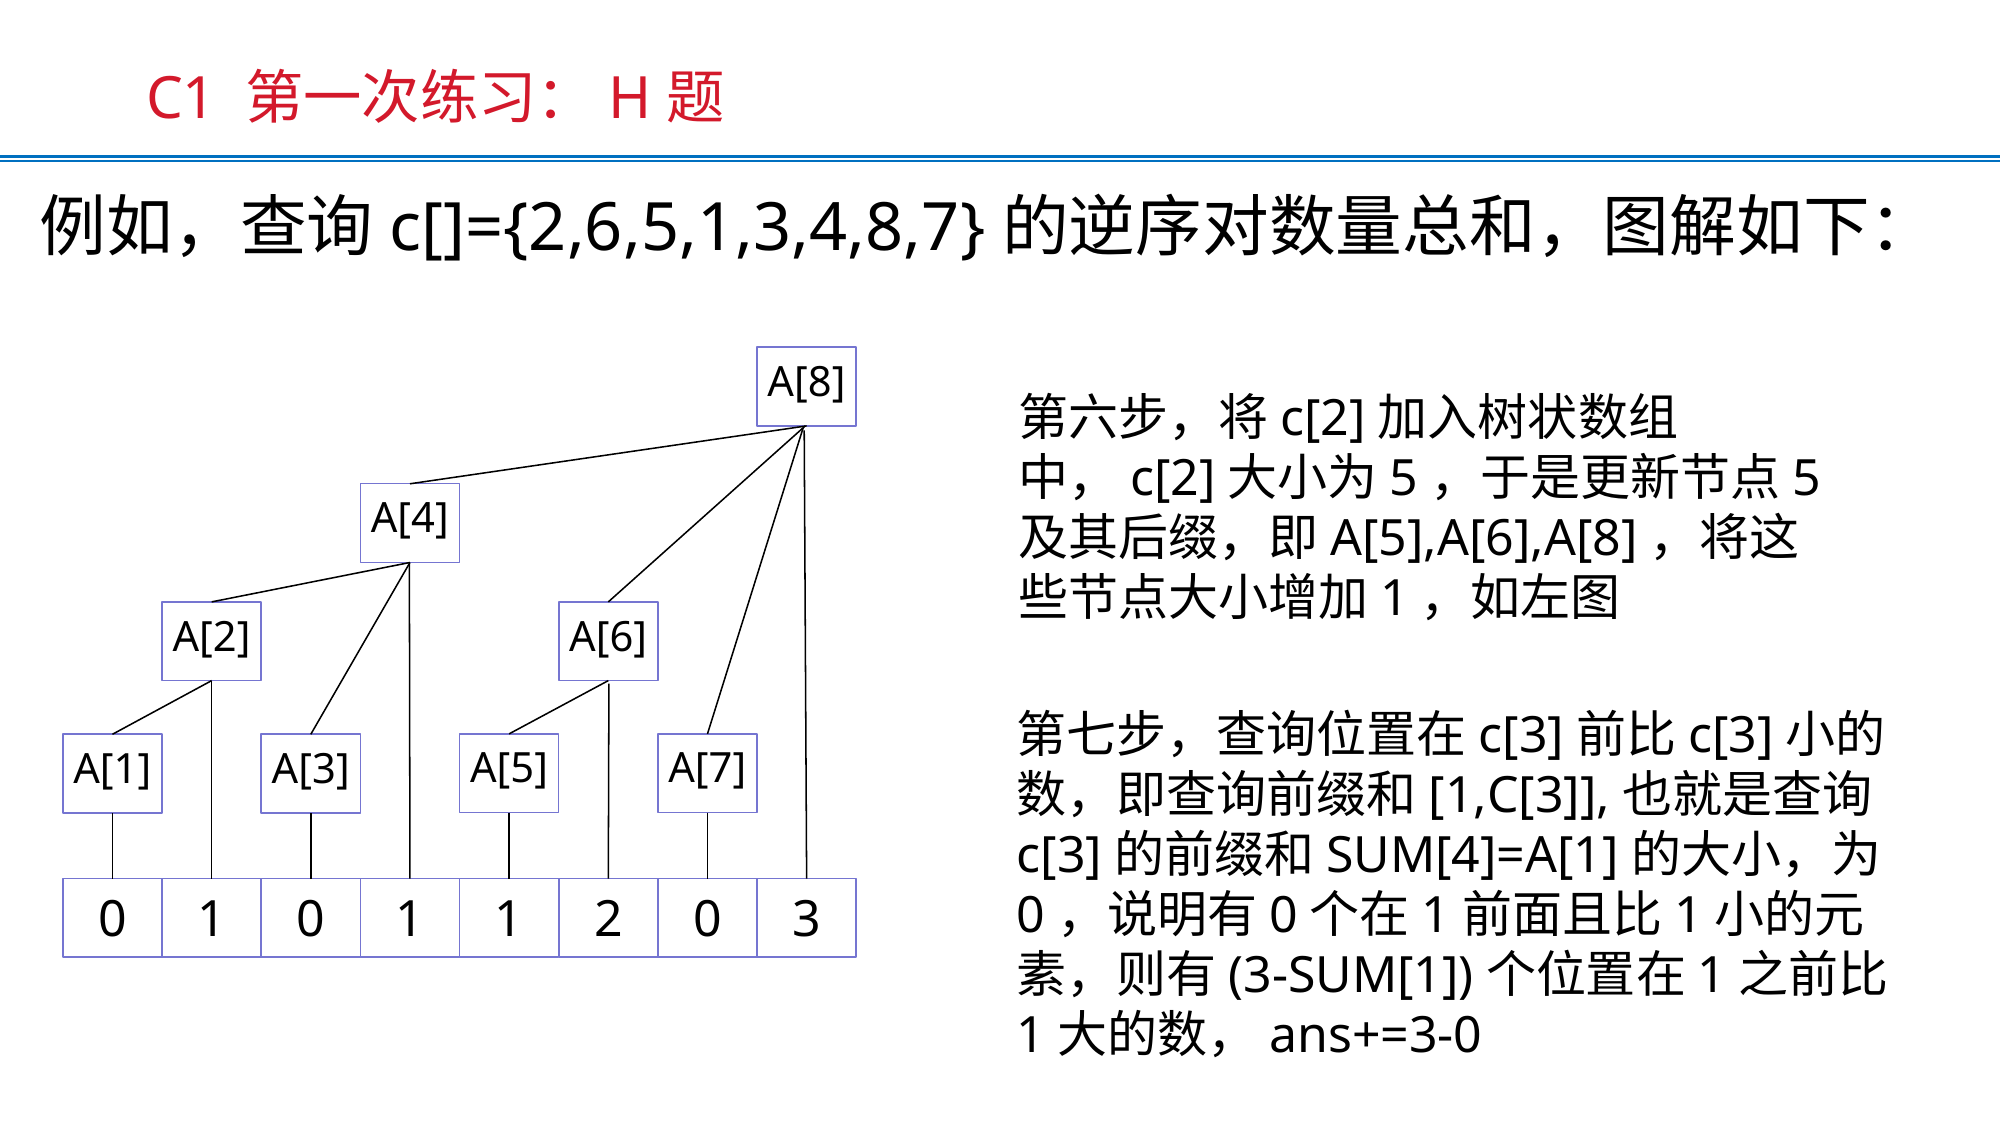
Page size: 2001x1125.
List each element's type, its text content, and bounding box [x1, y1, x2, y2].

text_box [112, 680, 211, 735]
text_box 1 [459, 878, 558, 958]
text_box A[7] [657, 733, 758, 813]
text_box 例如，查询c[]={2,6,5,1,3,4,8,7}的逆序对数量总和，图解如下： [425, 176, 1551, 318]
text_box 2 [558, 878, 657, 958]
text_box C1 第一次练习：H题 [131, 52, 1707, 147]
text_box 3 [757, 878, 857, 958]
text_box 1 [162, 878, 261, 958]
text_box A[8] [757, 347, 857, 426]
text_box A[6] [558, 601, 658, 681]
text_box A[5] [459, 733, 559, 813]
text_box 0 [62, 878, 162, 958]
text_box A[4] [360, 483, 460, 563]
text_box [608, 425, 806, 603]
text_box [508, 680, 609, 735]
text_box 0 [657, 878, 757, 958]
text_box A[1] [62, 734, 162, 813]
text_box 1 [360, 878, 459, 958]
text_box 0 [261, 878, 360, 958]
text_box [707, 427, 804, 735]
text_box A[2] [162, 601, 262, 681]
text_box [211, 562, 308, 603]
text_box [109, 176, 425, 250]
text_box A[3] [261, 734, 361, 813]
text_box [409, 425, 606, 484]
text_box 第七步，查询位置在c[3]前比c[3]小的数，即查询前缀和[1,C[3]],也就是查询c[3]的前缀和SUM[4]=A[1]的大小，为0，说明有0个在1前面且比1小的元素，则有(3-SUM[1])个位置在1之前比1大的数，ans+=3-0 [1001, 695, 1937, 1070]
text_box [310, 562, 411, 735]
text_box 第六步，将c[2]加入树状数组中，c[2]大小为5，于是更新节点5及其后缀，即A[5],A[6],A[8]，将这些节点大小增加1，如左图 [1003, 377, 1858, 633]
